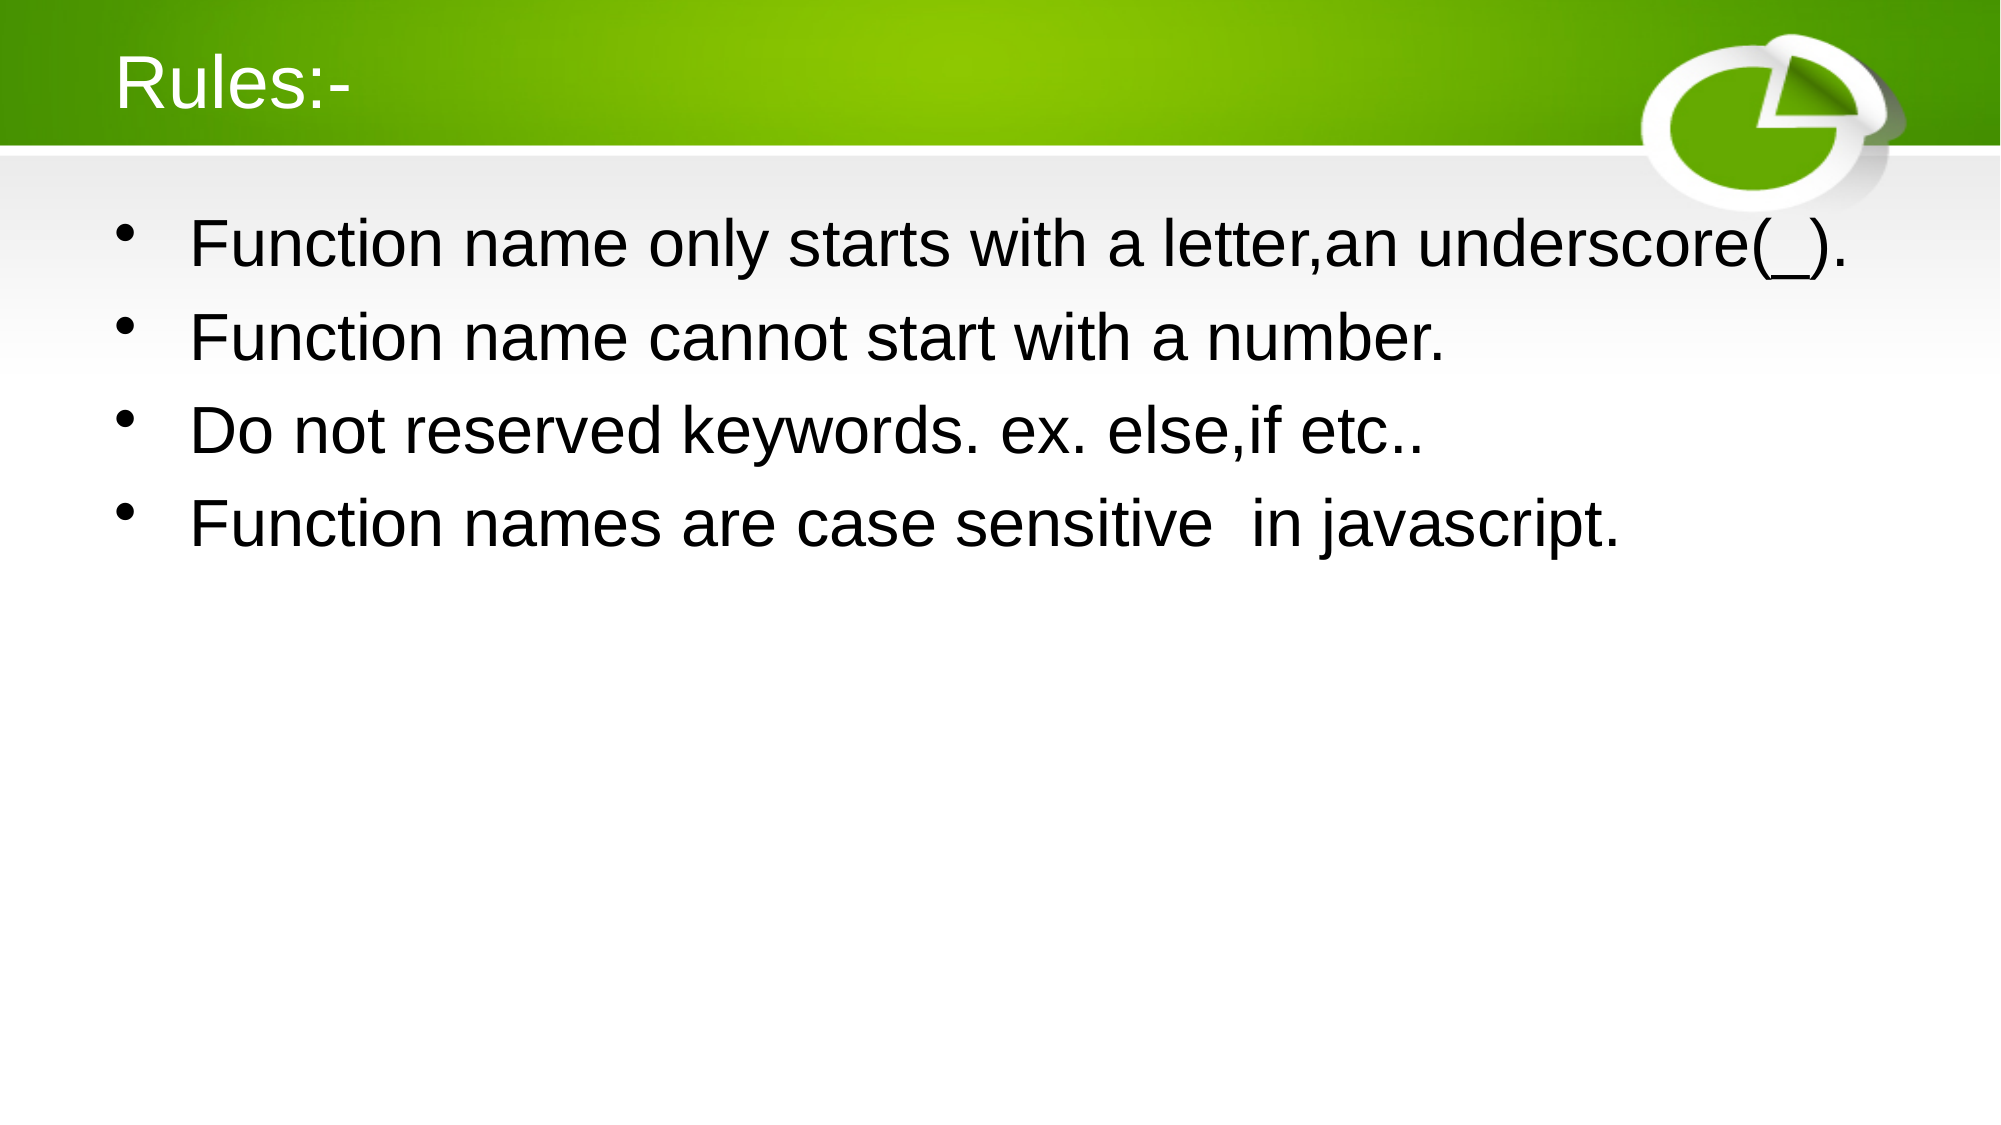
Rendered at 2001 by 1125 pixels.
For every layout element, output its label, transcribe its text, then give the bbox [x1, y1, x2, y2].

list Function name only starts with a letter,an underscore(_). Function name cannot start with a number. Do not reserved keywords. ex. else,if etc.. Function names are case sensitive in javascript. [99, 192, 1901, 1095]
picture [0, 0, 2001, 1125]
title Rules:- [99, 30, 1901, 127]
